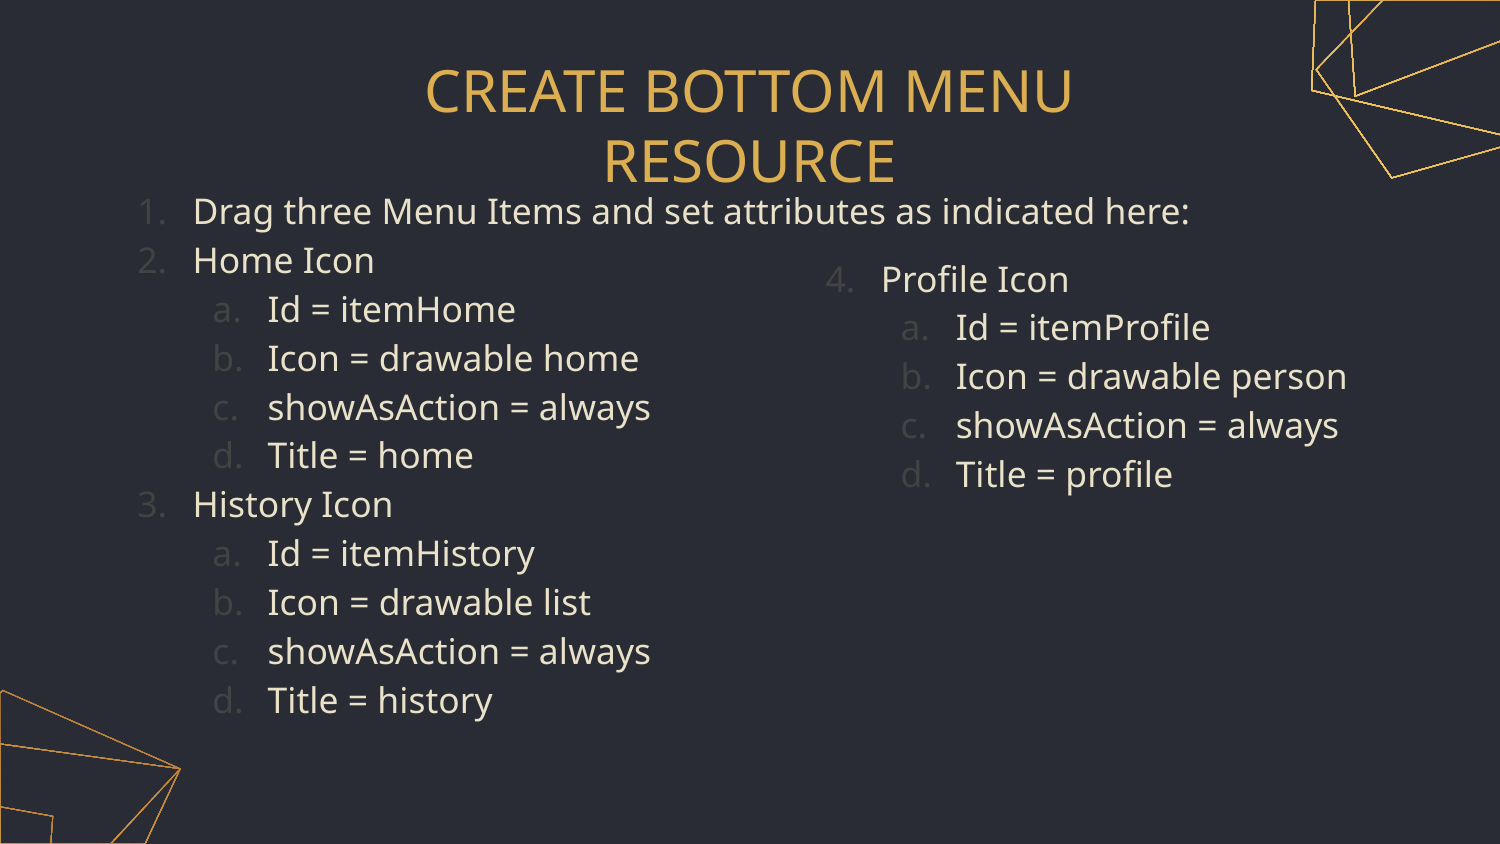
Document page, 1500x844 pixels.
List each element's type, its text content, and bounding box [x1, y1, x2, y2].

subtitle Drag three Menu Items and set attributes as indicated here: Home Icon Id = itemHome Icon = drawable home showAsAction = always Title = home History Icon Id = itemHistory Icon = drawable list showAsAction = always Title = history [102, 167, 1365, 747]
subtitle Profile Icon Id = itemProfile Icon = drawable person showAsAction = always Title = profile [790, 192, 1390, 772]
title CREATE BOTTOM MENU RESOURCE [327, 88, 1173, 160]
